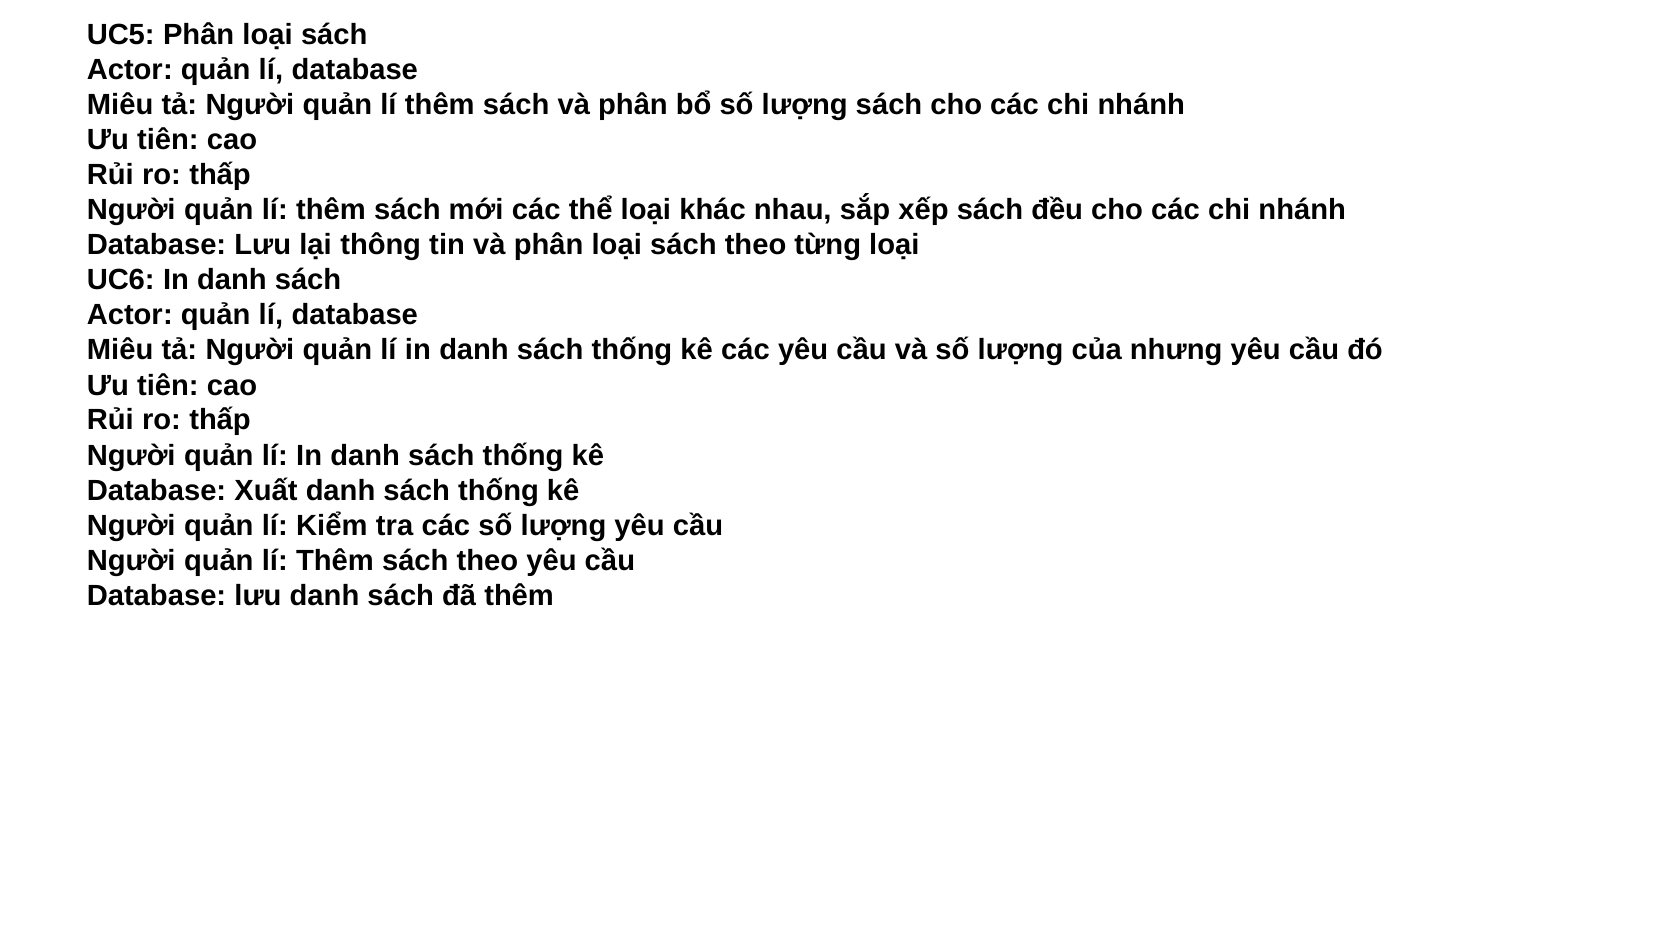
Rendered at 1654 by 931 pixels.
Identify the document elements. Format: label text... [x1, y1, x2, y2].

text_box UC5: Phân loại sách Actor: quản lí, database Miêu tả: Người quản lí thêm sách và phân bổ số lượng sách cho các chi nhánh Ưu tiên: cao Rủi ro: thấp Người quản lí: thêm sách mới các thể loại khác nhau, sắp xếp sách đều cho các chi nhánh Database: Lưu lại thông tin và phân loại sách theo từng loại UC6: In danh sách Actor: quản lí, database Miêu tả: Người quản lí in danh sách thống kê các yêu cầu và số lượng của nhưng yêu cầu đó Ưu tiên: cao Rủi ro: thấp Người quản lí: In danh sách thống kê Database: Xuất danh sách thống kê Người quản lí: Kiểm tra các số lượng yêu cầu Người quản lí: Thêm sách theo yêu cầu Database: lưu danh sách đã thêm [86, 14, 1575, 885]
